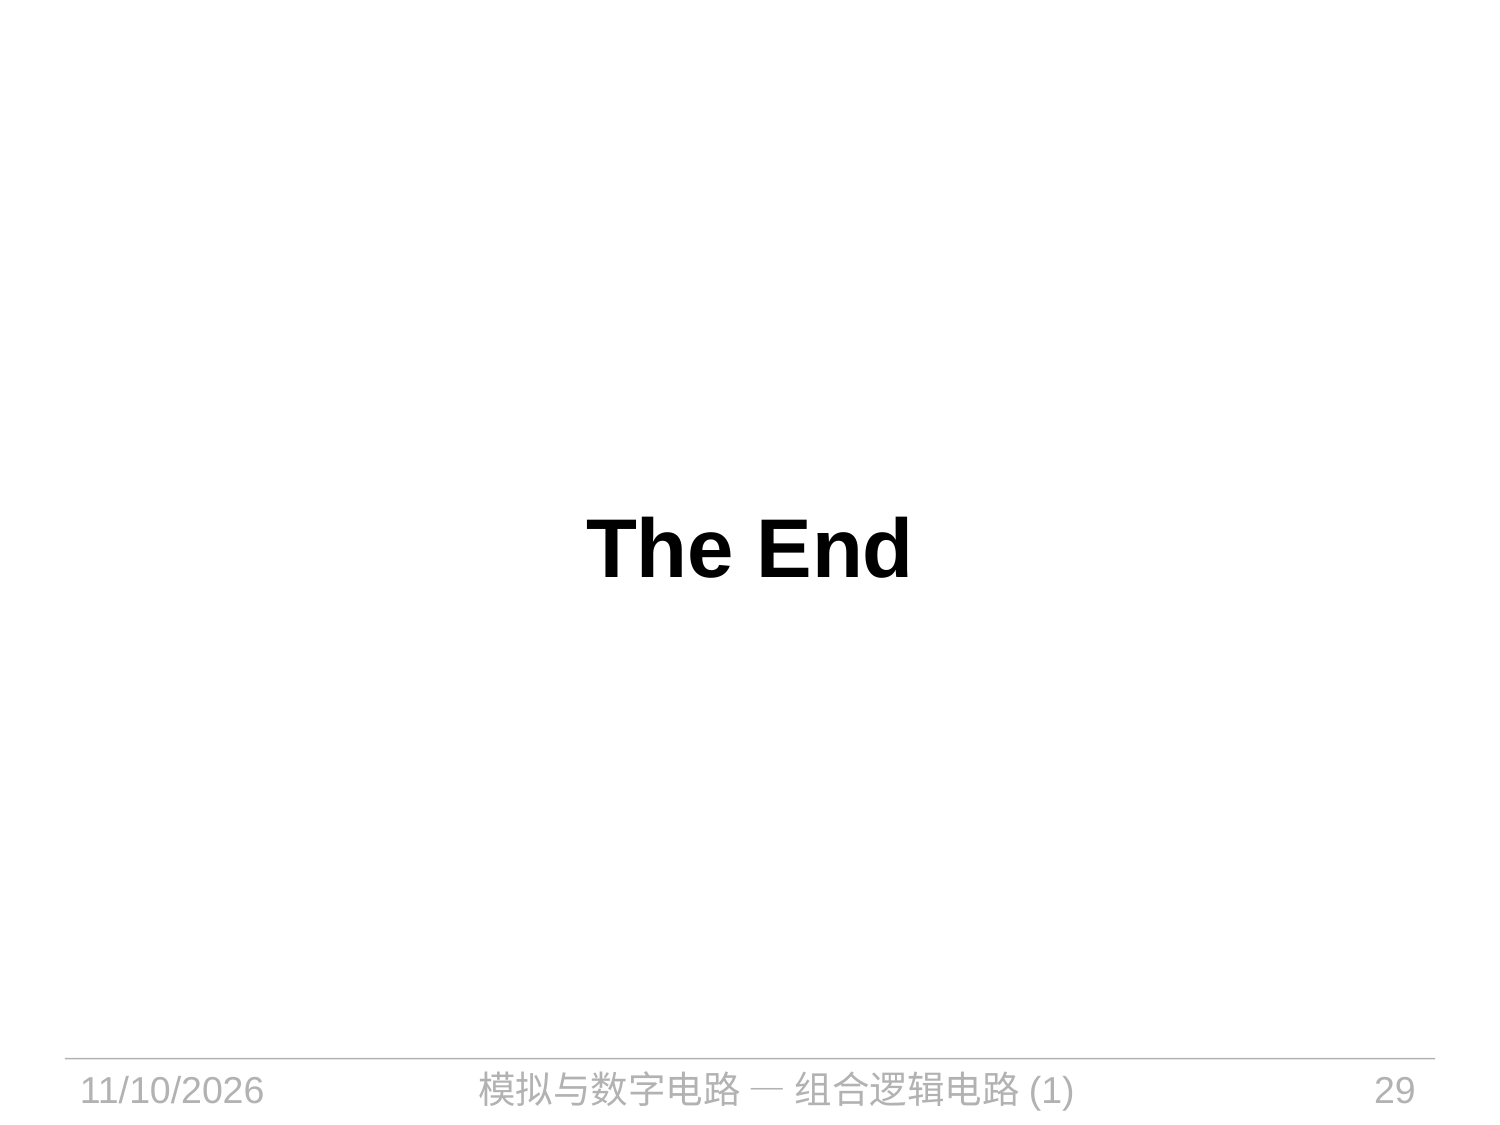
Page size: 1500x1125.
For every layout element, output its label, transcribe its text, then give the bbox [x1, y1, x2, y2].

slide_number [64, 1058, 348, 1125]
slide_number 29 [1230, 1058, 1431, 1125]
title The End [75, 450, 1425, 638]
footer 模拟与数字电路 — 组合逻辑电路(1) [373, 1058, 1179, 1125]
